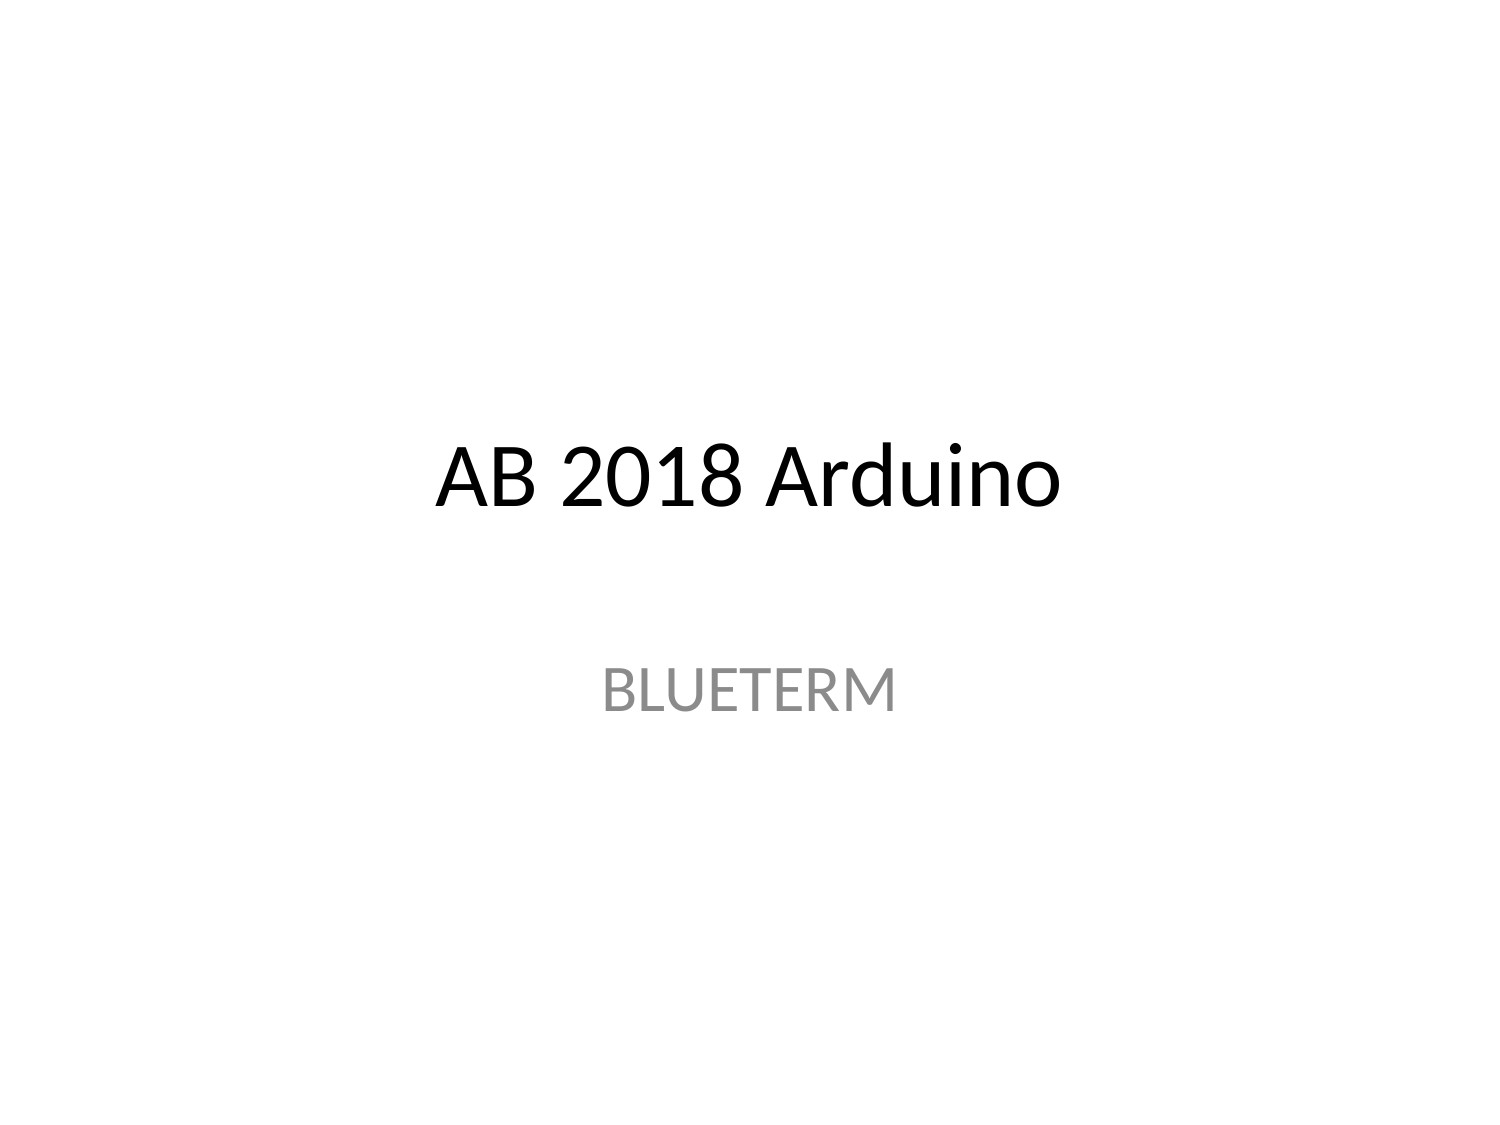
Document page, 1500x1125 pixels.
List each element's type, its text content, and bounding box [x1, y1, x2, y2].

title AB 2018 Arduino [112, 349, 1388, 591]
subtitle BLUETERM [225, 637, 1275, 925]
